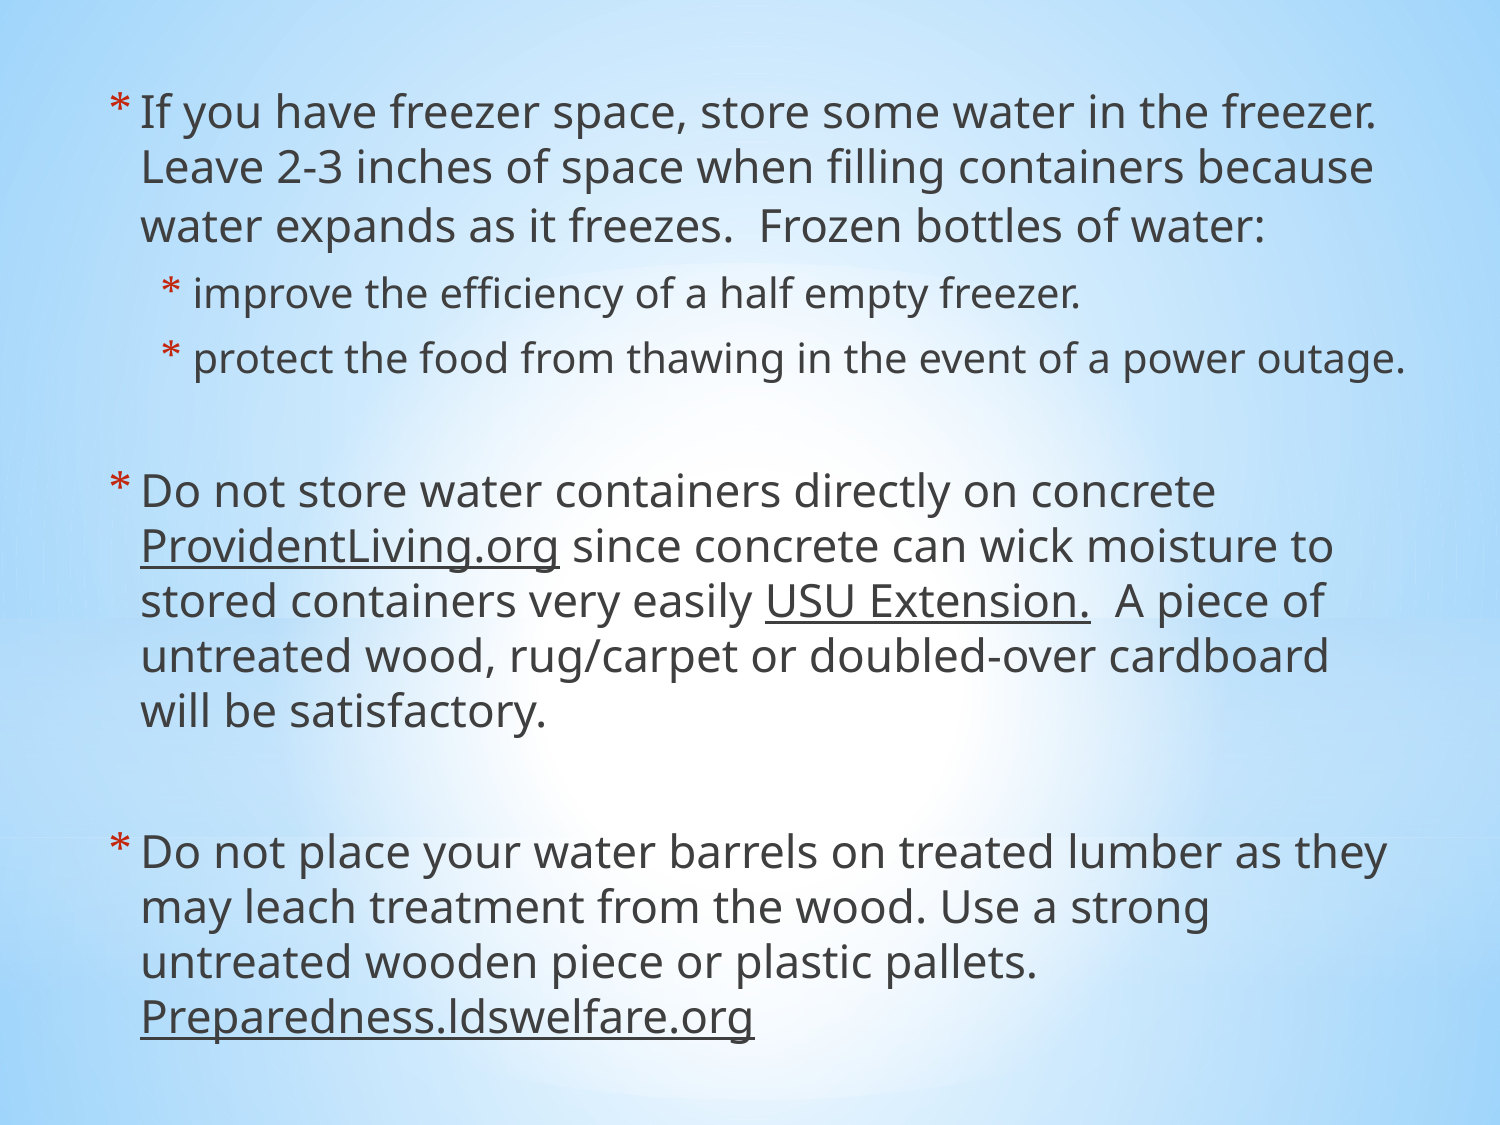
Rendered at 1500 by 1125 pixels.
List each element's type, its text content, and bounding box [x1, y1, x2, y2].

list If you have freezer space, store some water in the freezer. Leave 2-3 inches of space when filling containers because water expands as it freezes. Frozen bottles of water: improve the efficiency of a half empty freezer. protect the food from thawing in the event of a power outage. Do not store water containers directly on concrete ProvidentLiving.org since concrete can wick moisture to stored containers very easily USU Extension. A piece of untreated wood, rug/carpet or doubled-over cardboard will be satisfactory. Do not place your water barrels on treated lumber as they may leach treatment from the wood. Use a strong untreated wooden piece or plastic pallets. Preparedness.ldswelfare.org [87, 75, 1425, 1063]
